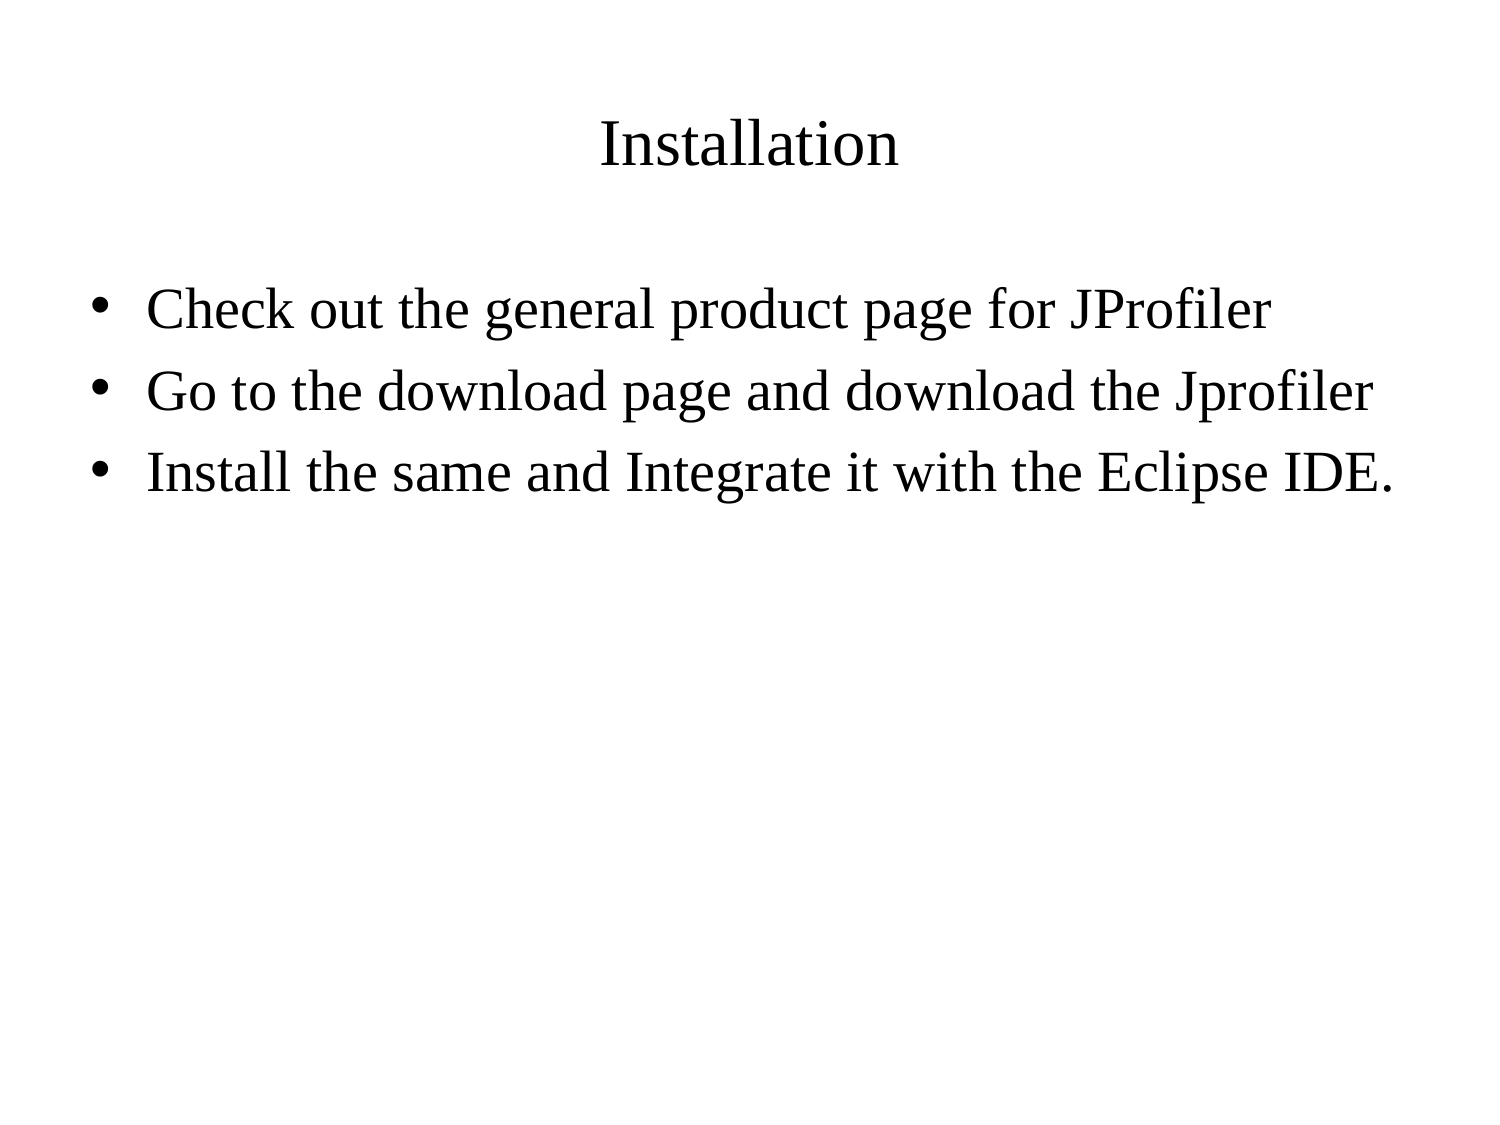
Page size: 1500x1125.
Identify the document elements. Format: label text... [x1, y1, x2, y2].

title Installation [75, 45, 1425, 233]
list Check out the general product page for JProfiler Go to the download page and download the Jprofiler Install the same and Integrate it with the Eclipse IDE. [75, 262, 1425, 1005]
